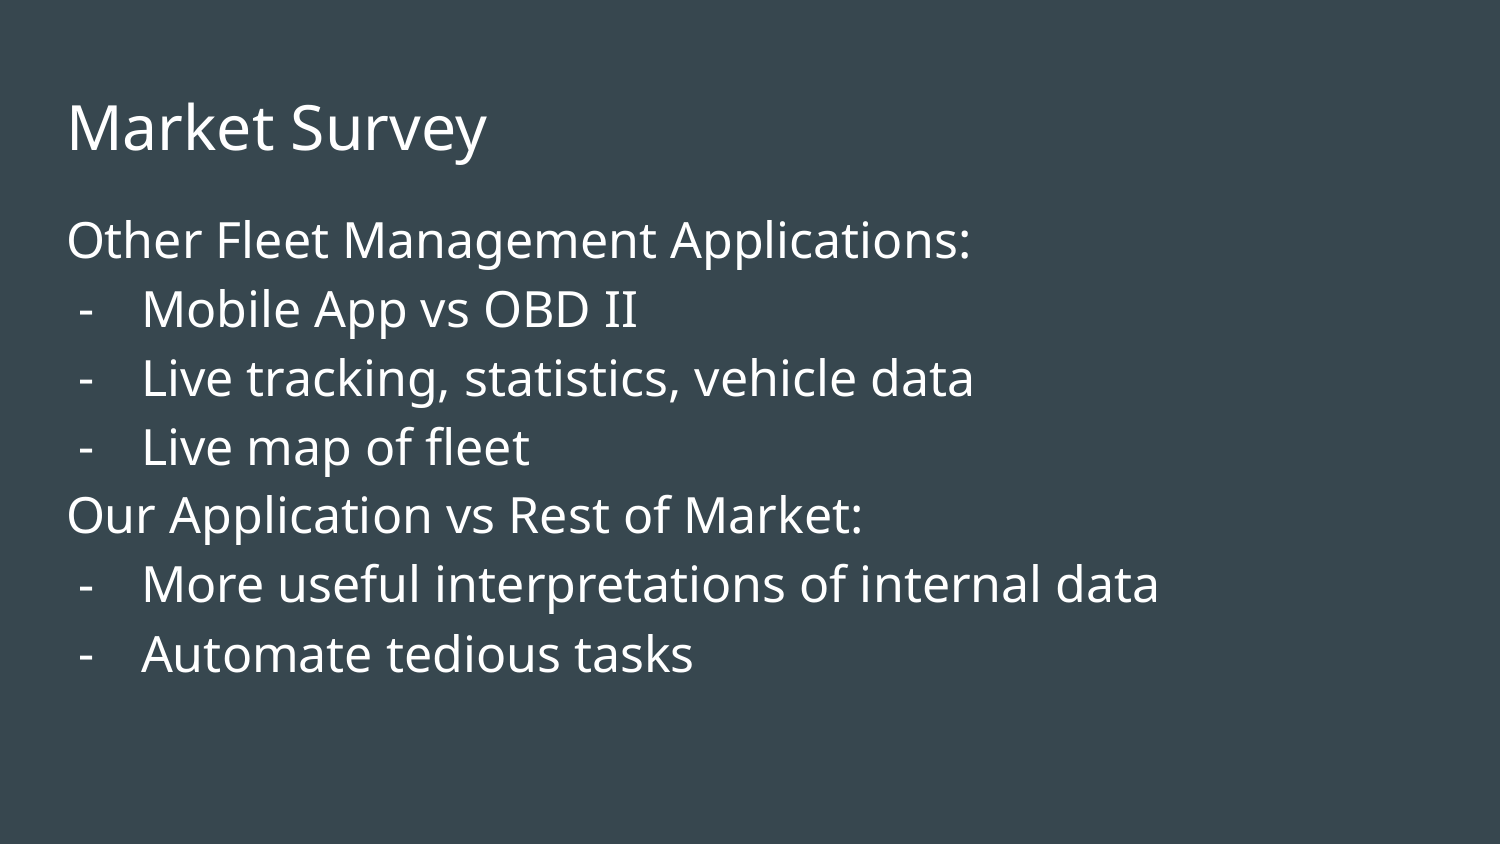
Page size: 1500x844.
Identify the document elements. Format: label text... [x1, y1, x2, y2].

list Other Fleet Management Applications: Mobile App vs OBD II Live tracking, statistics, vehicle data Live map of fleet Our Application vs Rest of Market: More useful interpretations of internal data Automate tedious tasks [51, 184, 1449, 745]
title Market Survey [51, 72, 1449, 167]
